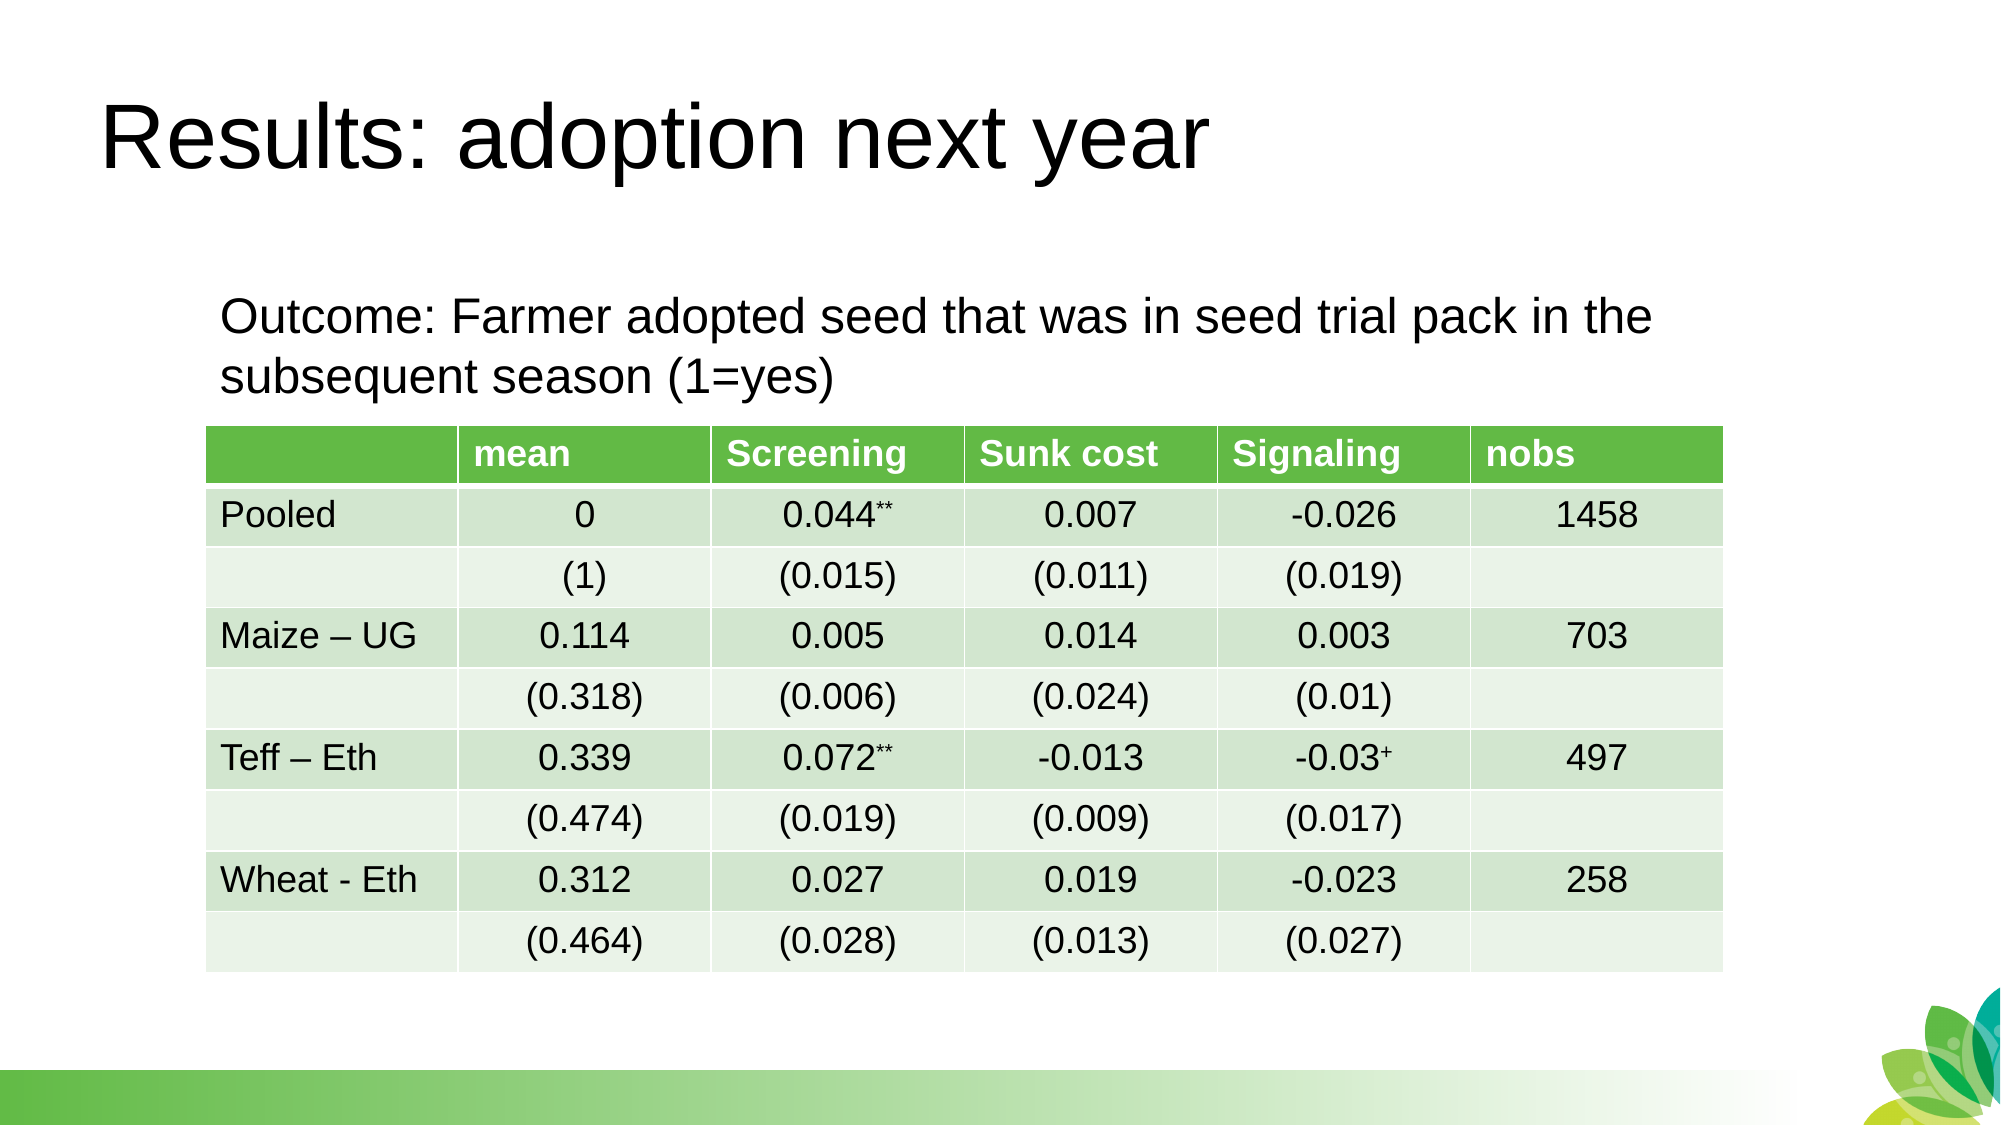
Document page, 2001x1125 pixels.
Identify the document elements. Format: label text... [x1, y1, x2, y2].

table_cell 0.003 [1218, 608, 1470, 667]
table_header Screening [712, 426, 964, 483]
table_cell 0 [459, 489, 710, 546]
table_cell 0.339 [459, 730, 710, 789]
table_header Signaling [1218, 426, 1470, 483]
picture [1864, 988, 2001, 1125]
table_cell (0.027) [1218, 912, 1470, 972]
table_cell -0.03+ [1218, 730, 1470, 789]
table_cell 1458 [1471, 489, 1723, 546]
table_cell 0.114 [459, 608, 710, 667]
table_cell (0.318) [459, 669, 710, 728]
table_cell [206, 912, 457, 972]
table_cell (0.015) [712, 548, 964, 607]
table_cell (0.019) [712, 791, 964, 850]
table_cell [1471, 548, 1723, 607]
table_header [206, 426, 457, 483]
table_cell [1471, 791, 1723, 850]
table_cell [206, 791, 457, 850]
table_header mean [459, 426, 710, 483]
table_cell (0.011) [965, 548, 1217, 607]
table_cell 0.072** [712, 730, 964, 789]
table_cell Teff – Eth [206, 730, 457, 789]
table_cell 497 [1471, 730, 1723, 789]
table_cell (1) [459, 548, 710, 607]
table_cell (0.01) [1218, 669, 1470, 728]
table_header Sunk cost [965, 426, 1217, 483]
table_cell (0.006) [712, 669, 964, 728]
title Results: adoption next year [99, 44, 1900, 233]
table_cell 258 [1471, 852, 1723, 911]
table_cell (0.013) [965, 912, 1217, 972]
table_cell [1471, 912, 1723, 972]
table_cell (0.028) [712, 912, 964, 972]
text_box Outcome: Farmer adopted seed that was in seed trial pack in the subsequent season (1=yes) [205, 275, 1764, 411]
table_cell Wheat - Eth [206, 852, 457, 911]
table_cell (0.024) [965, 669, 1217, 728]
table_cell -0.013 [965, 730, 1217, 789]
table_cell 0.007 [965, 489, 1217, 546]
table_cell 0.312 [459, 852, 710, 911]
table_cell 0.005 [712, 608, 964, 667]
table_cell (0.474) [459, 791, 710, 850]
table_cell -0.023 [1218, 852, 1470, 911]
table_cell [1471, 669, 1723, 728]
table_cell Pooled [206, 489, 457, 546]
table_cell 703 [1471, 608, 1723, 667]
table_cell 0.044** [712, 489, 964, 546]
table_cell -0.026 [1218, 489, 1470, 546]
table_cell (0.017) [1218, 791, 1470, 850]
table_cell Maize – UG [206, 608, 457, 667]
table_cell [206, 548, 457, 607]
table_header nobs [1471, 426, 1723, 483]
table_cell [206, 669, 457, 728]
table_cell (0.464) [459, 912, 710, 972]
table_cell (0.009) [965, 791, 1217, 850]
table_cell 0.014 [965, 608, 1217, 667]
table_cell (0.019) [1218, 548, 1470, 607]
table_cell 0.019 [965, 852, 1217, 911]
table_cell 0.027 [712, 852, 964, 911]
